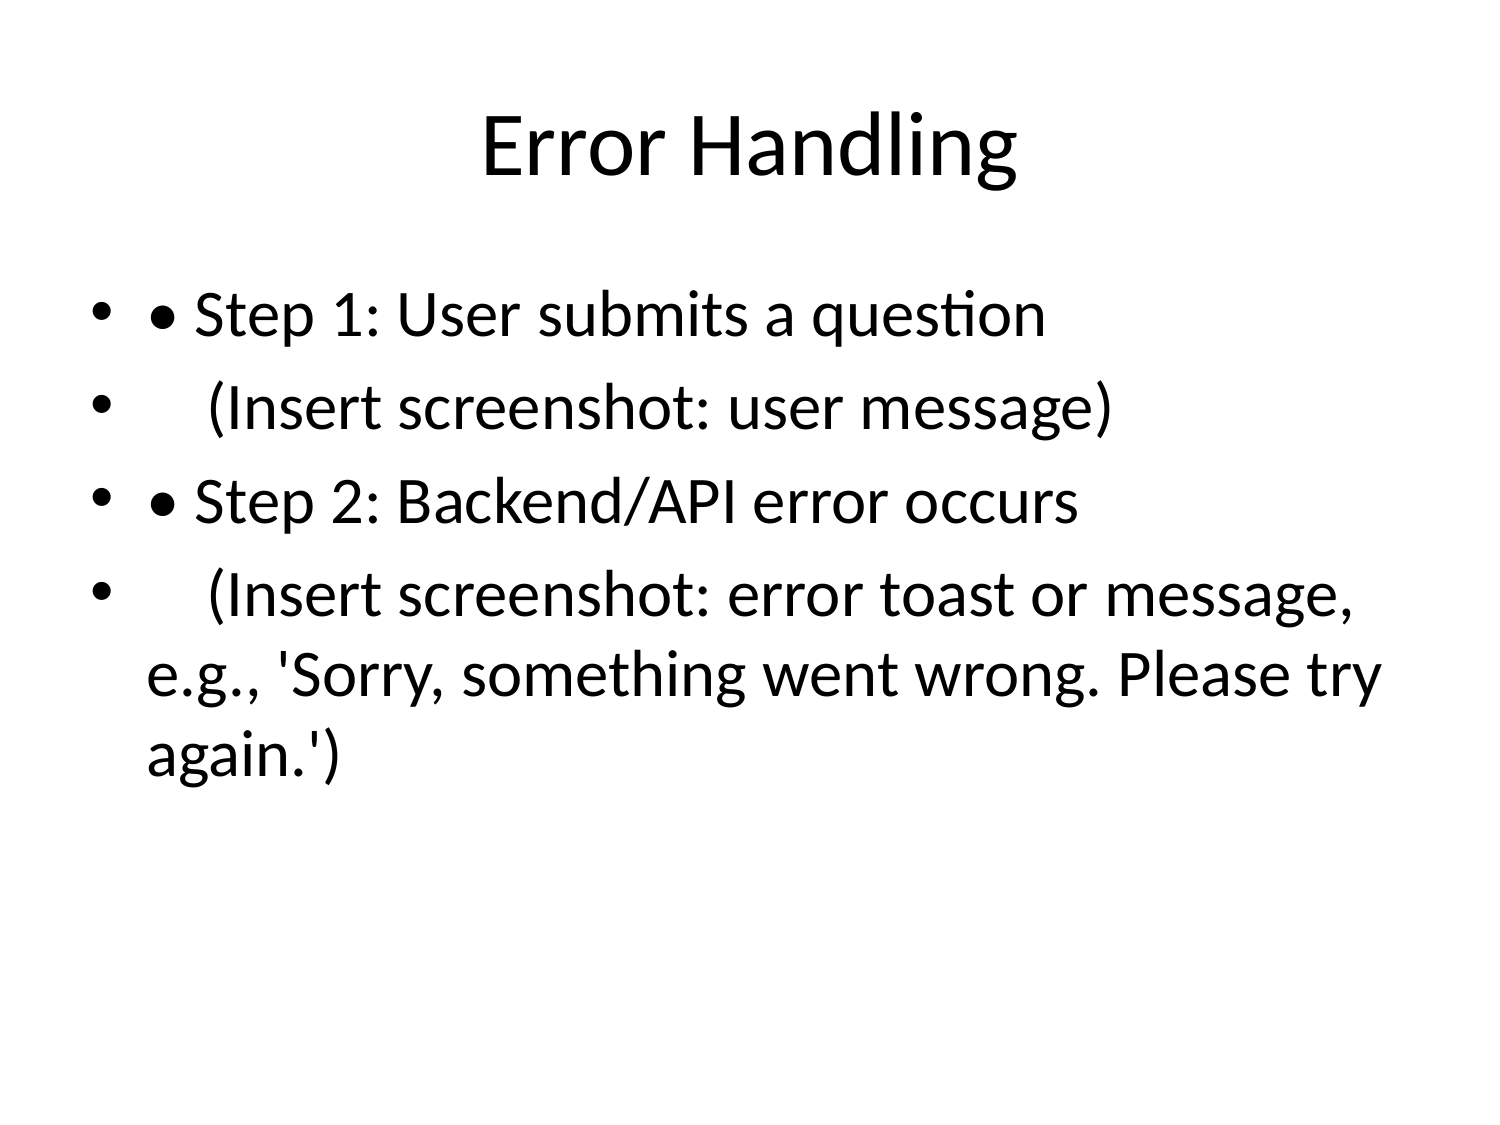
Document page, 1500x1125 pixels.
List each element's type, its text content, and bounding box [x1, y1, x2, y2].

list • Step 1: User submits a question (Insert screenshot: user message) • Step 2: Backend/API error occurs (Insert screenshot: error toast or message, e.g., 'Sorry, something went wrong. Please try again.') [75, 262, 1425, 1005]
title Error Handling [75, 45, 1425, 233]
